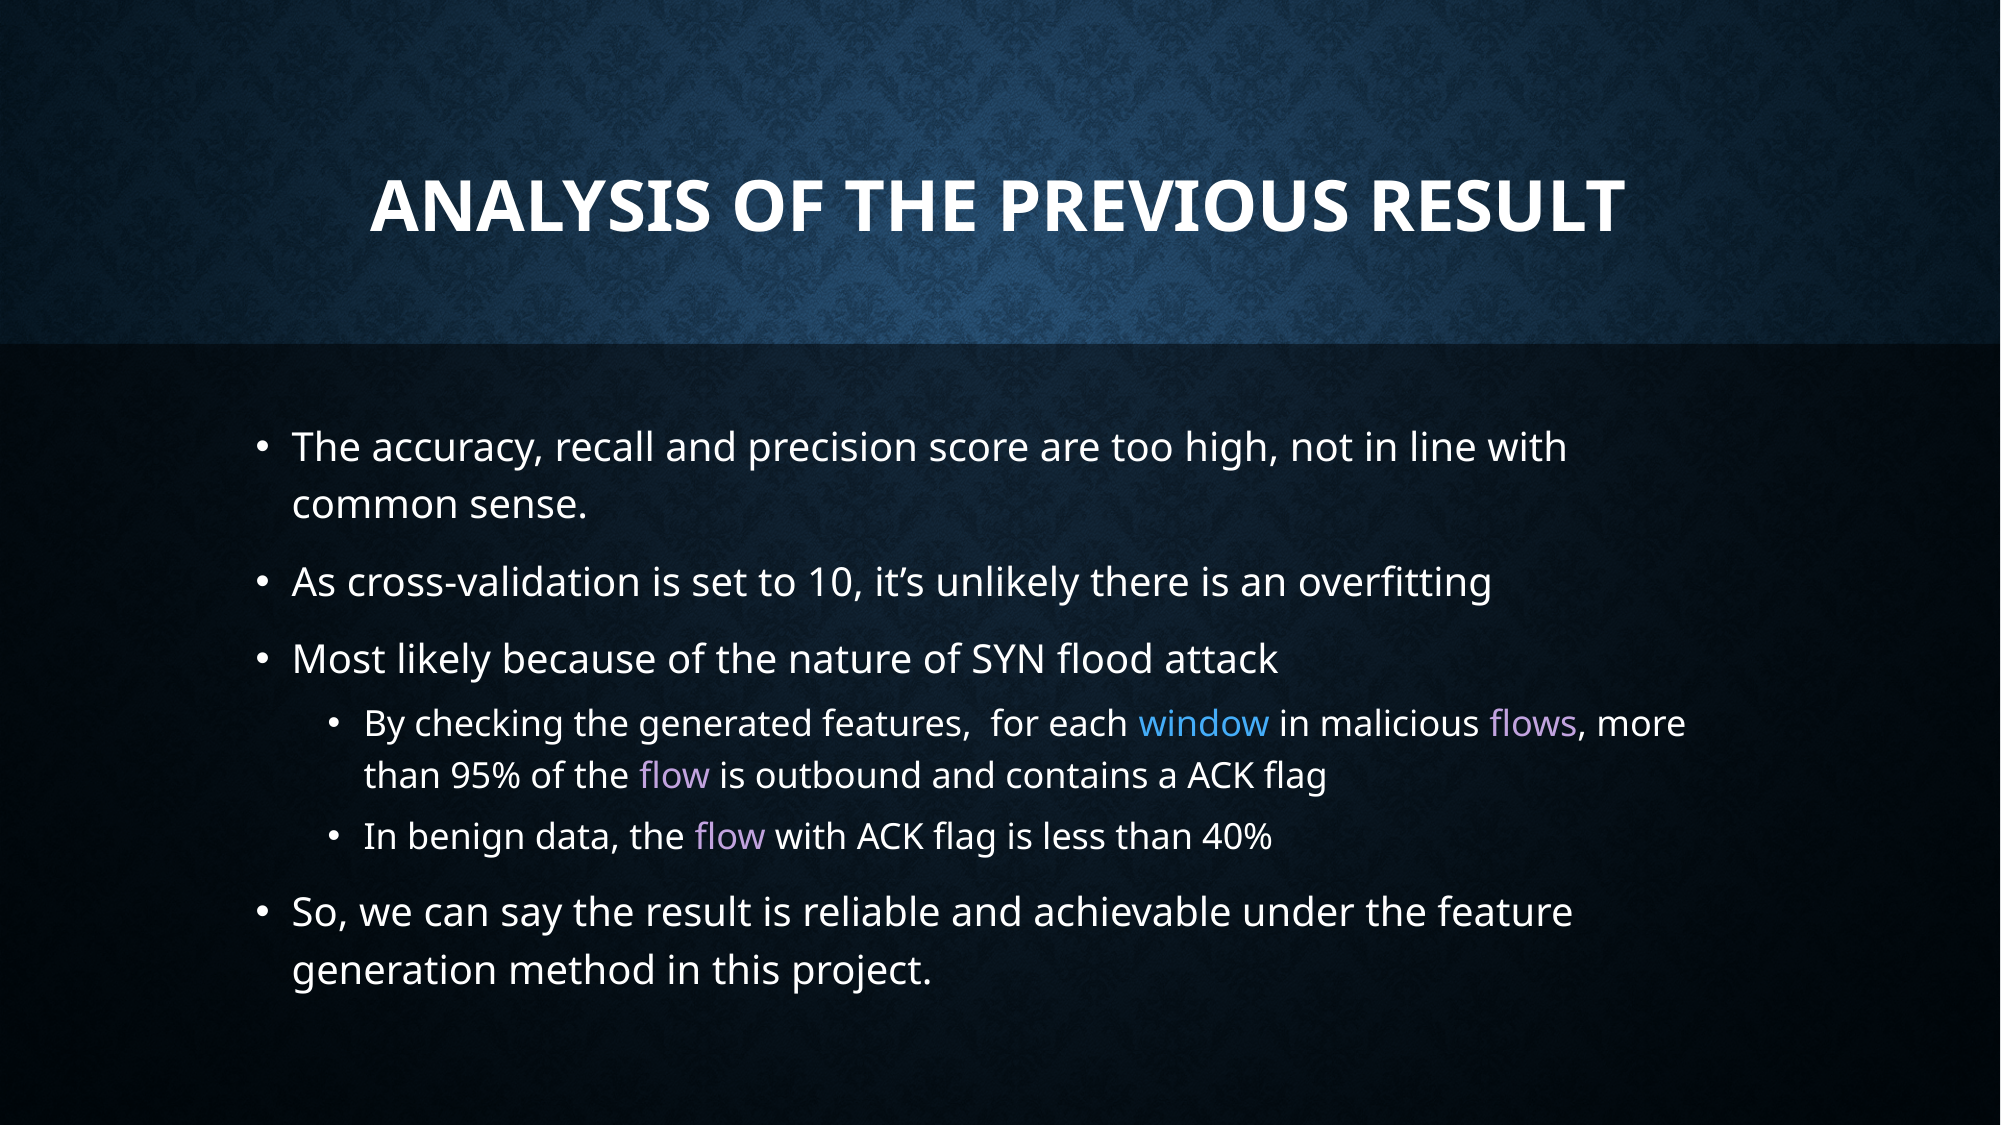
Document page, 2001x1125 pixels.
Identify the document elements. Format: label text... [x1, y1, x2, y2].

text_box [0, 0, 2000, 342]
title Analysis of the previous result [149, 99, 1849, 318]
text_box [0, 342, 2000, 1125]
list The accuracy, recall and precision score are too high, not in line with common sense. As cross-validation is set to 10, it’s unlikely there is an overfitting Most likely because of the nature of SYN flood attack By checking the generated features, for each window in malicious flows, more than 95% of the flow is outbound and contains a ACK flag In benign data, the flow with ACK flag is less than 40% So, we can say the result is reliable and achievable under the feature generation method in this project. [240, 404, 1758, 1004]
